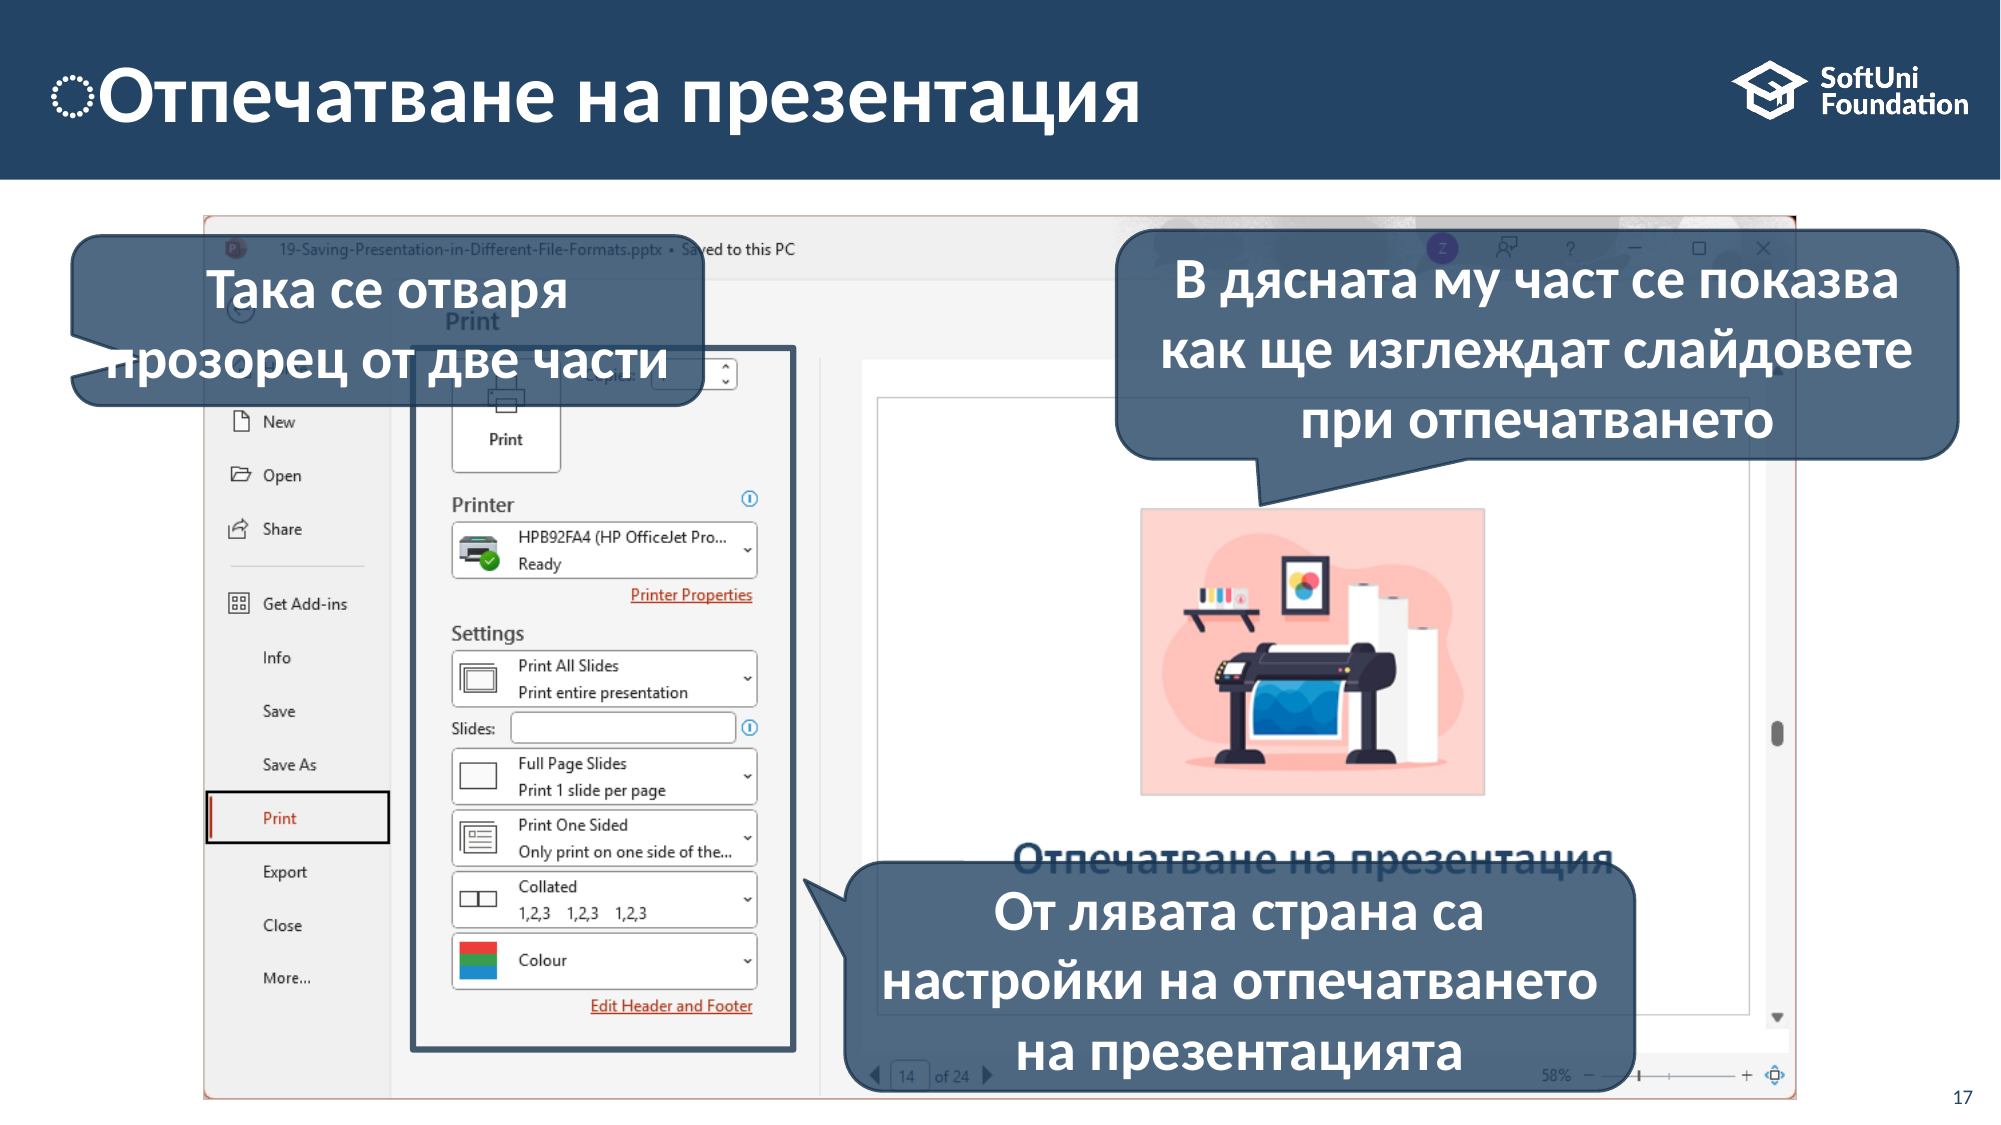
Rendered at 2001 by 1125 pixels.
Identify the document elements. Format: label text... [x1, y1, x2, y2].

picture [203, 215, 1797, 1100]
slide_number 17 [1927, 1067, 1989, 1117]
title ͏Отпечатване на презентация [31, 16, 1716, 162]
picture [1731, 60, 1968, 120]
text_box Така се отваря прозорец от две части [69, 233, 198, 408]
text_box В дясната му част се показва как ще изглеждат слайдовете при отпечатването [1802, 228, 1961, 462]
